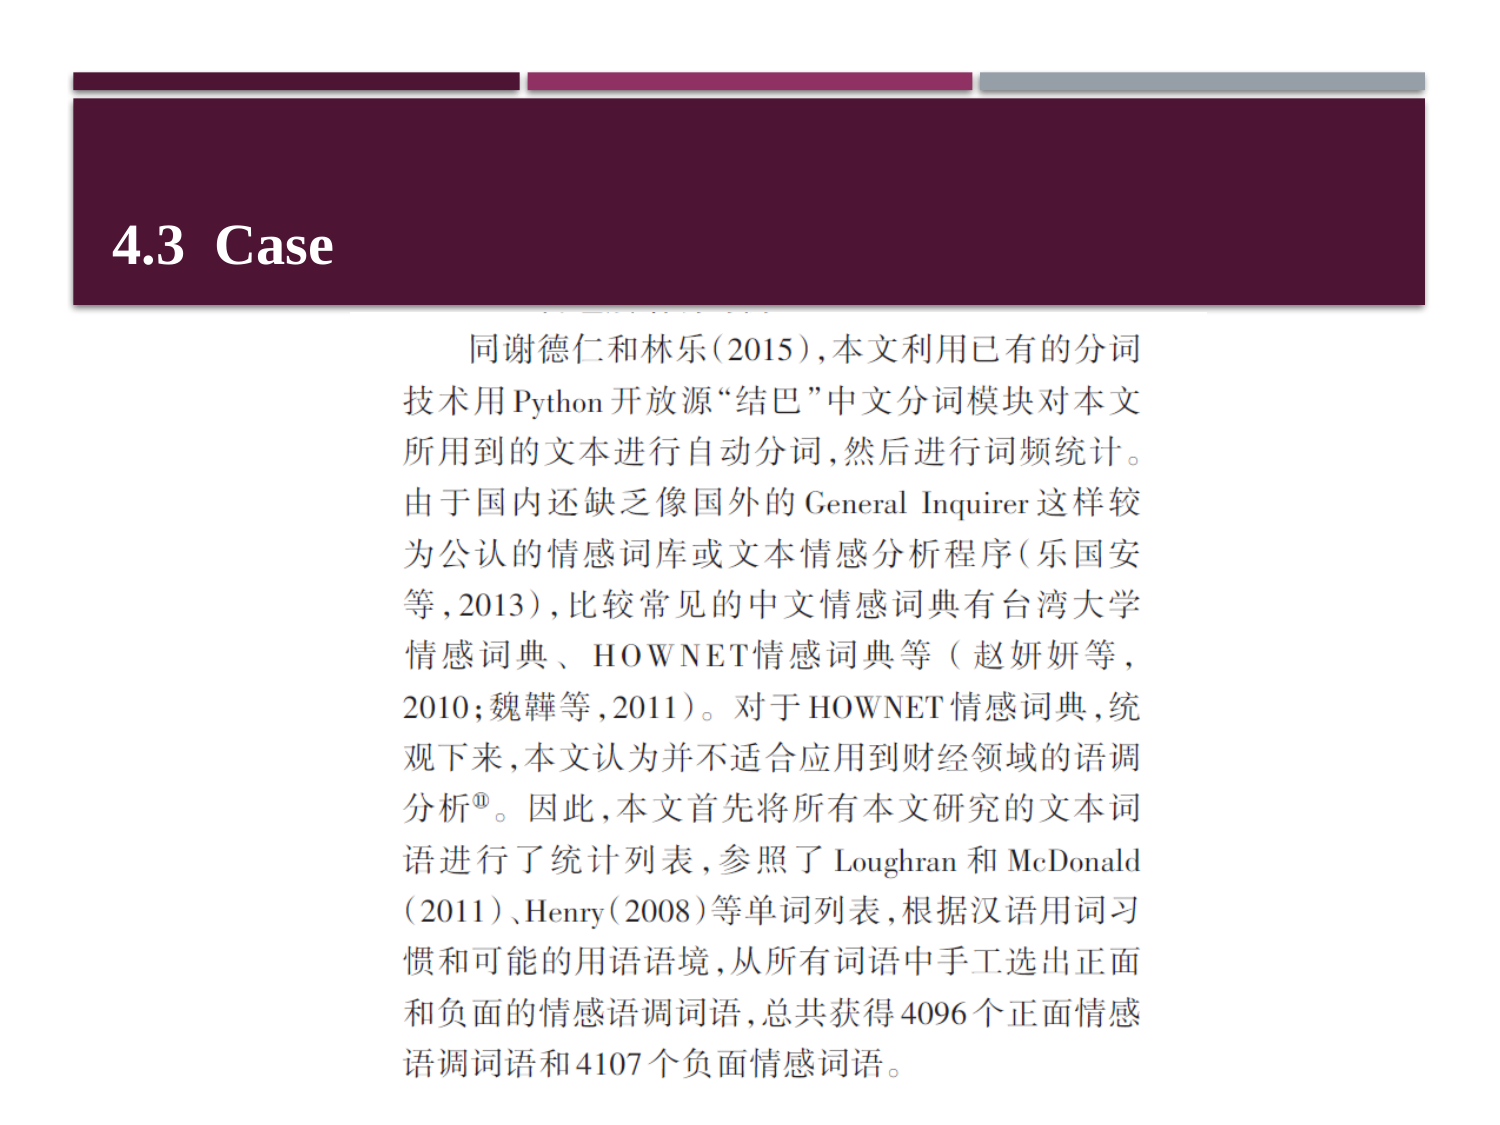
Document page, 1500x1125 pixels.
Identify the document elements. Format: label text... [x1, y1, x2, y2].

picture [349, 311, 1207, 1084]
text_box 4.3 Case [97, 198, 349, 284]
